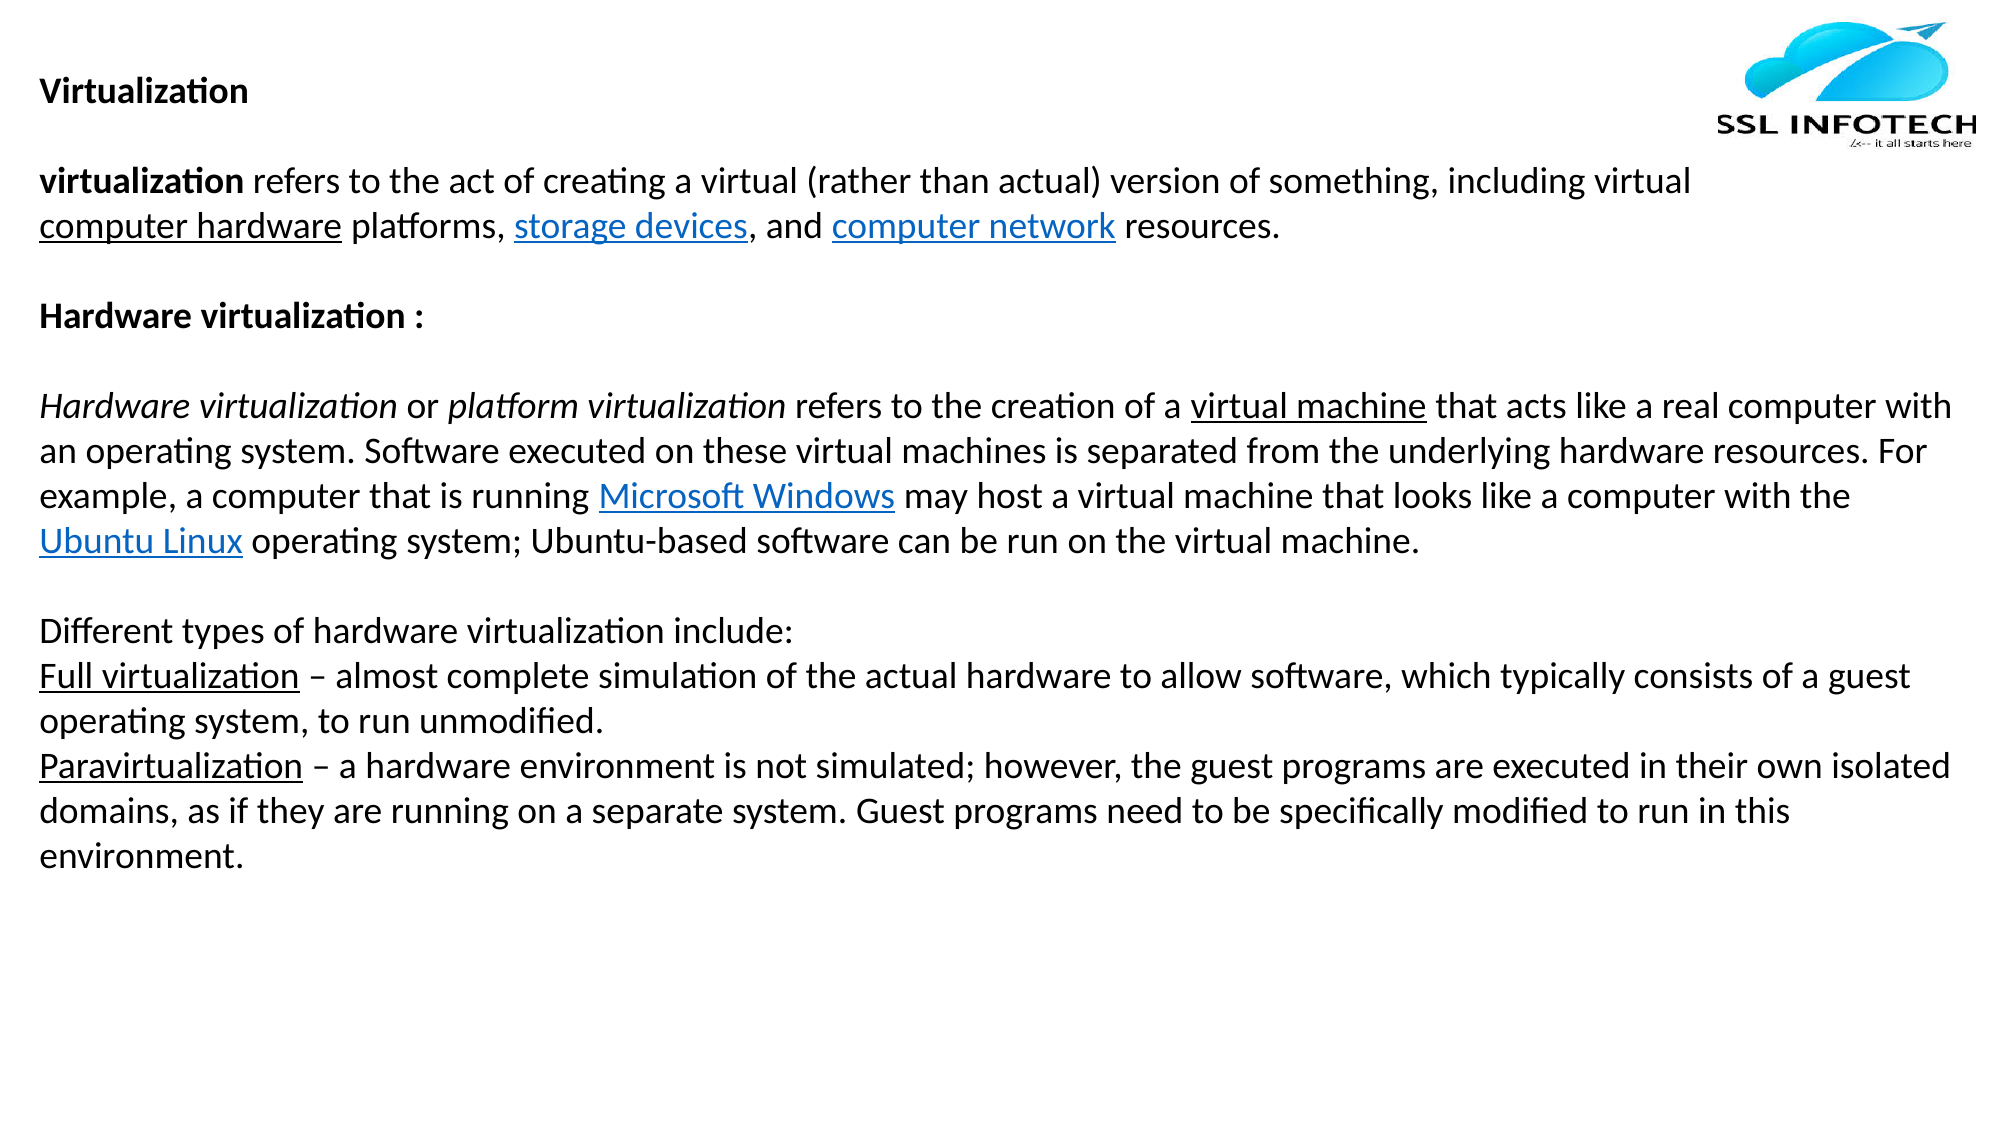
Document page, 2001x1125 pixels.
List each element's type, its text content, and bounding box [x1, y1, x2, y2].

picture [1718, 0, 1976, 169]
text_box Virtualization virtualization refers to the act of creating a virtual (rather than actual) version of something, including virtual computer hardware platforms, storage devices, and computer network resources. Hardware virtualization : Hardware virtualization or platform virtualization refers to the creation of a virtual machine that acts like a real computer with an operating system. Software executed on these virtual machines is separated from the underlying hardware resources. For example, a computer that is running Microsoft Windows may host a virtual machine that looks like a computer with the Ubuntu Linux operating system; Ubuntu-based software can be run on the virtual machine. Different types of hardware virtualization include: Full virtualization – almost complete simulation of the actual hardware to allow software, which typically consists of a guest operating system, to run unmodified. Paravirtualization – a hardware environment is not simulated; however, the guest programs are executed in their own isolated domains, as if they are running on a separate system. Guest programs need to be specifically modified to run in this environment. [24, 58, 1976, 1019]
